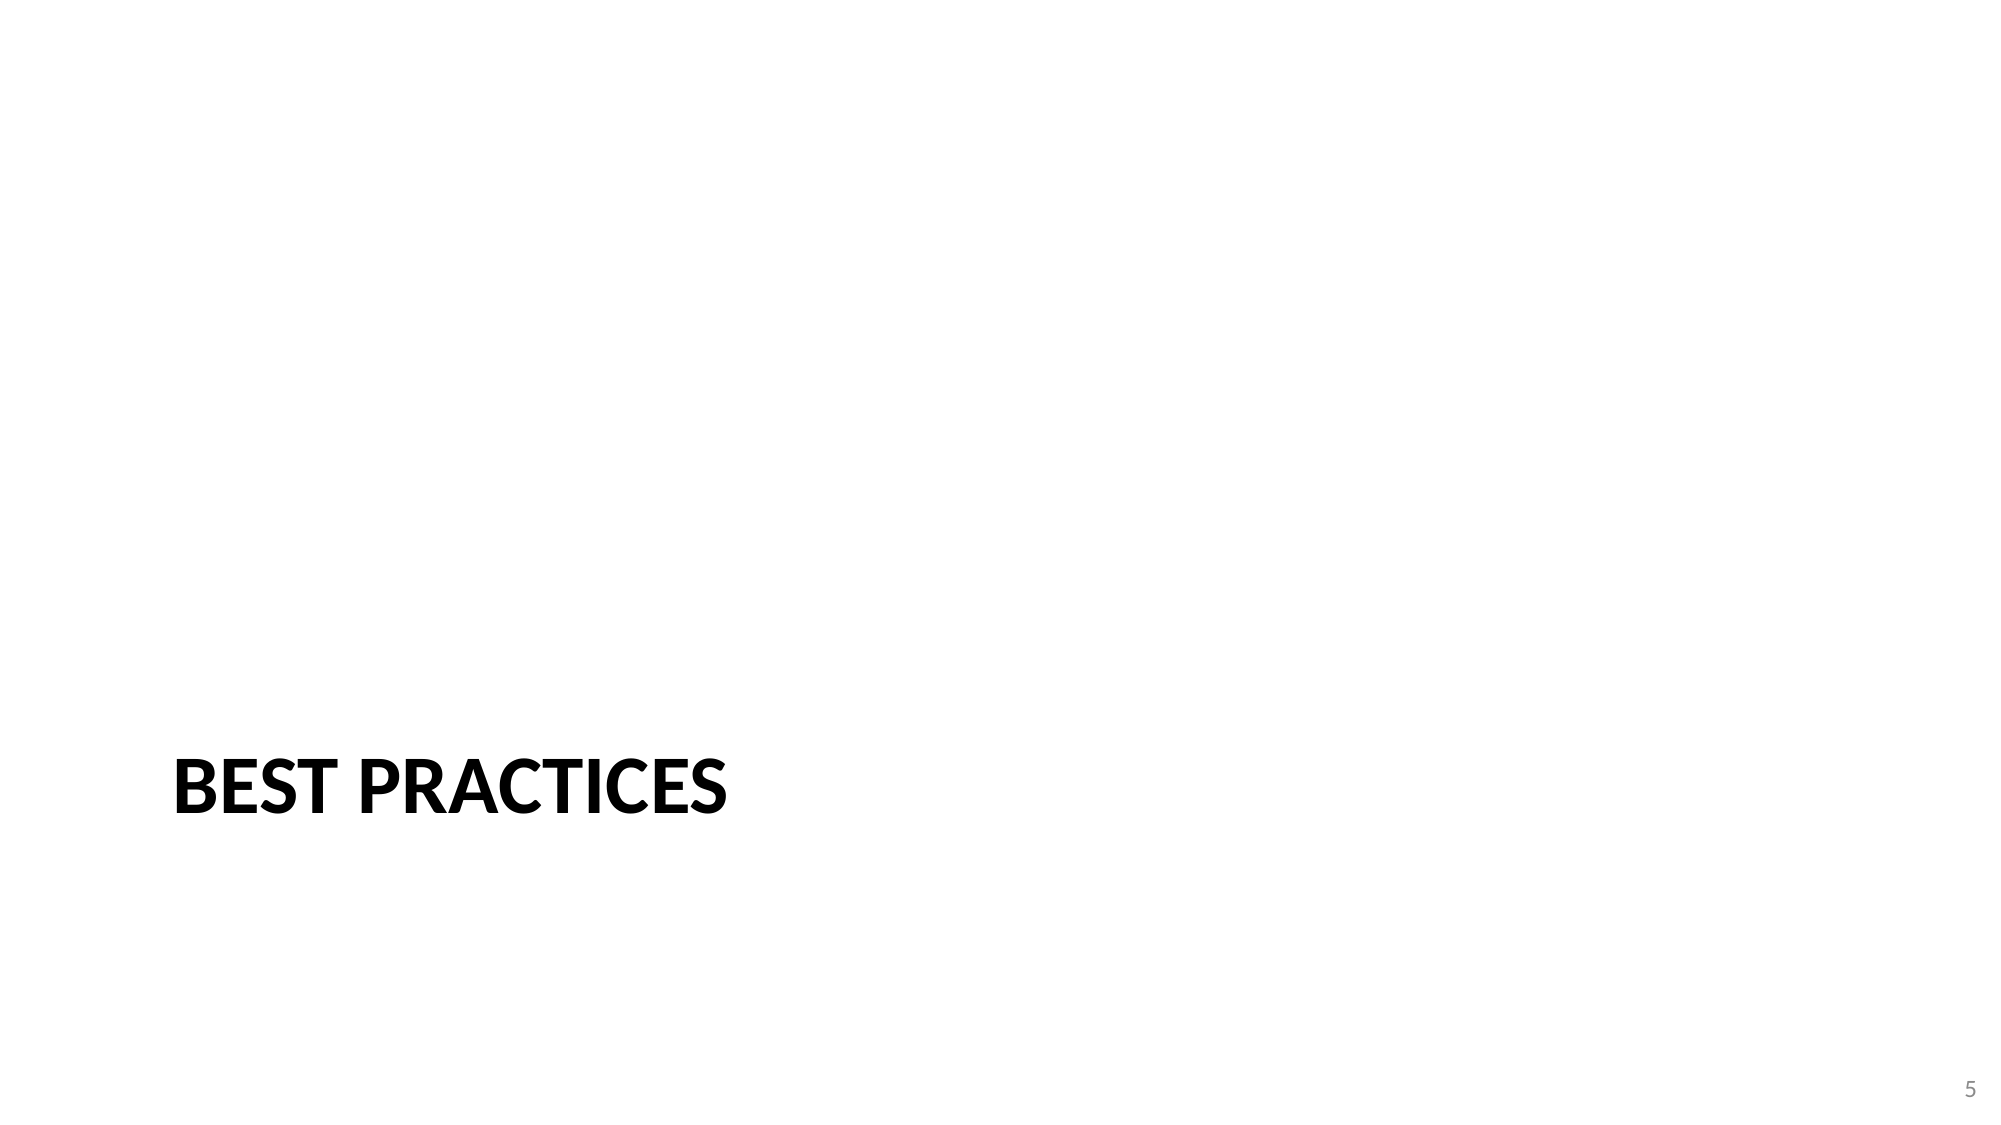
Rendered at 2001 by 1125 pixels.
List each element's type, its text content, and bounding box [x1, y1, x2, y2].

slide_number 5 [1525, 1057, 1993, 1118]
title Best practices [157, 722, 1858, 947]
